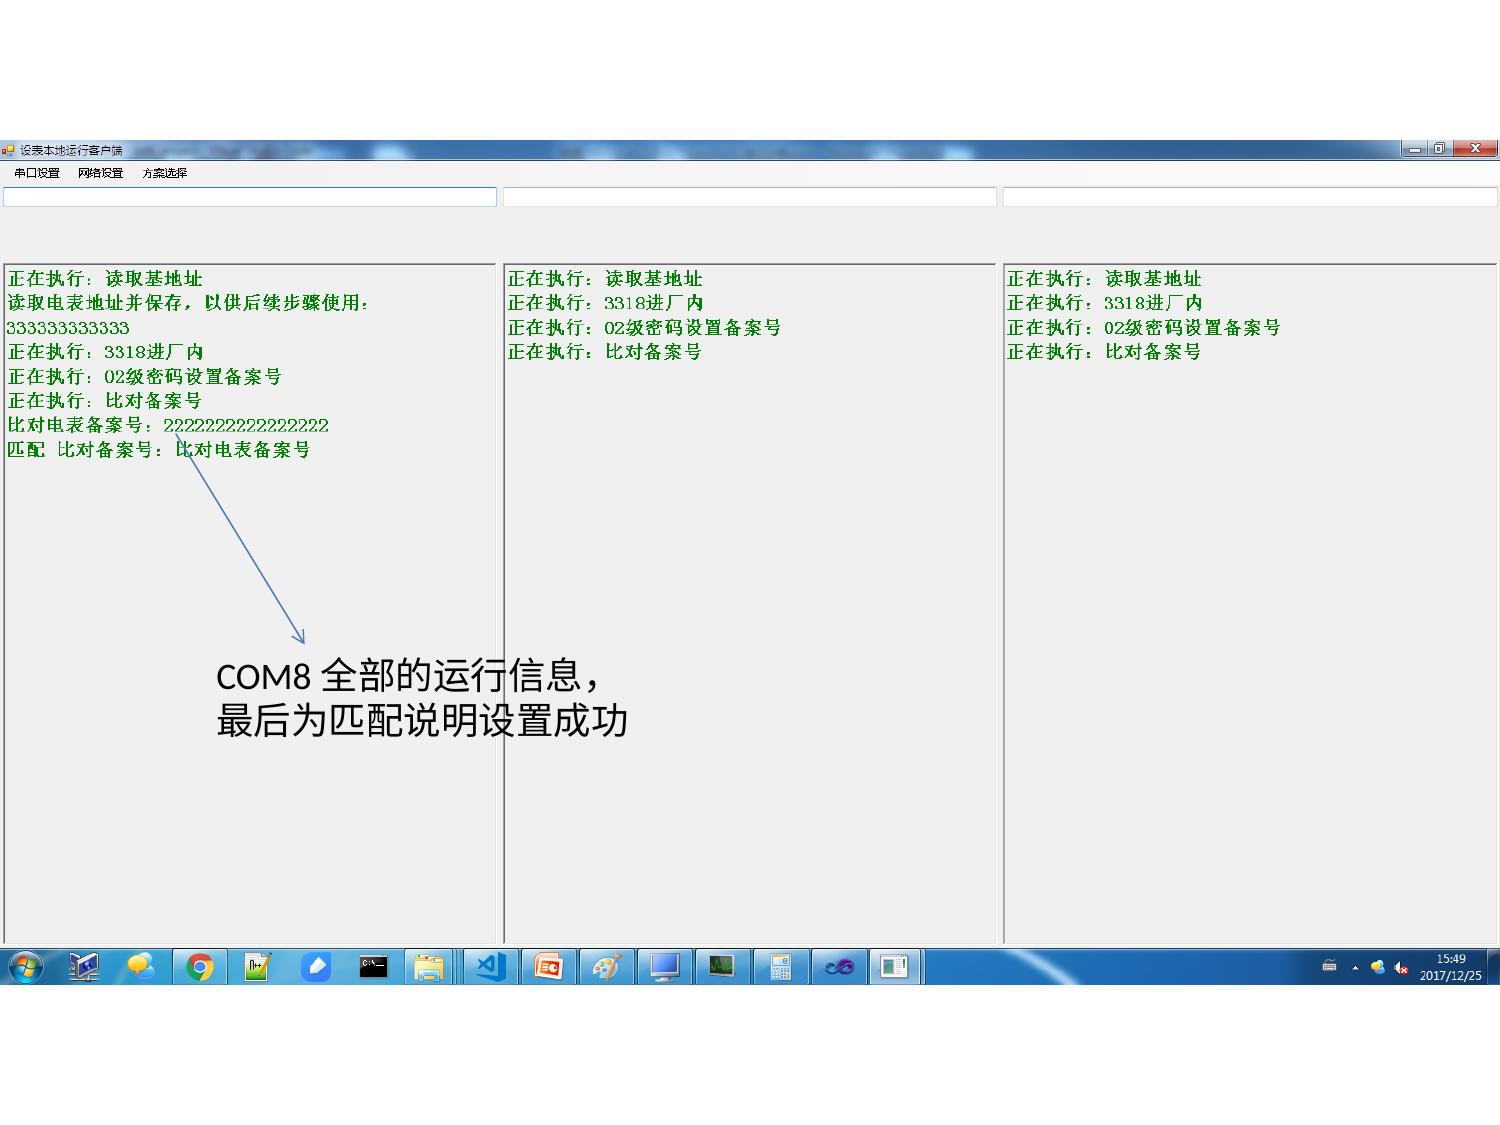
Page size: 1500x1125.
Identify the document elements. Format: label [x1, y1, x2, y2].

text_box [0, 140, 1500, 985]
